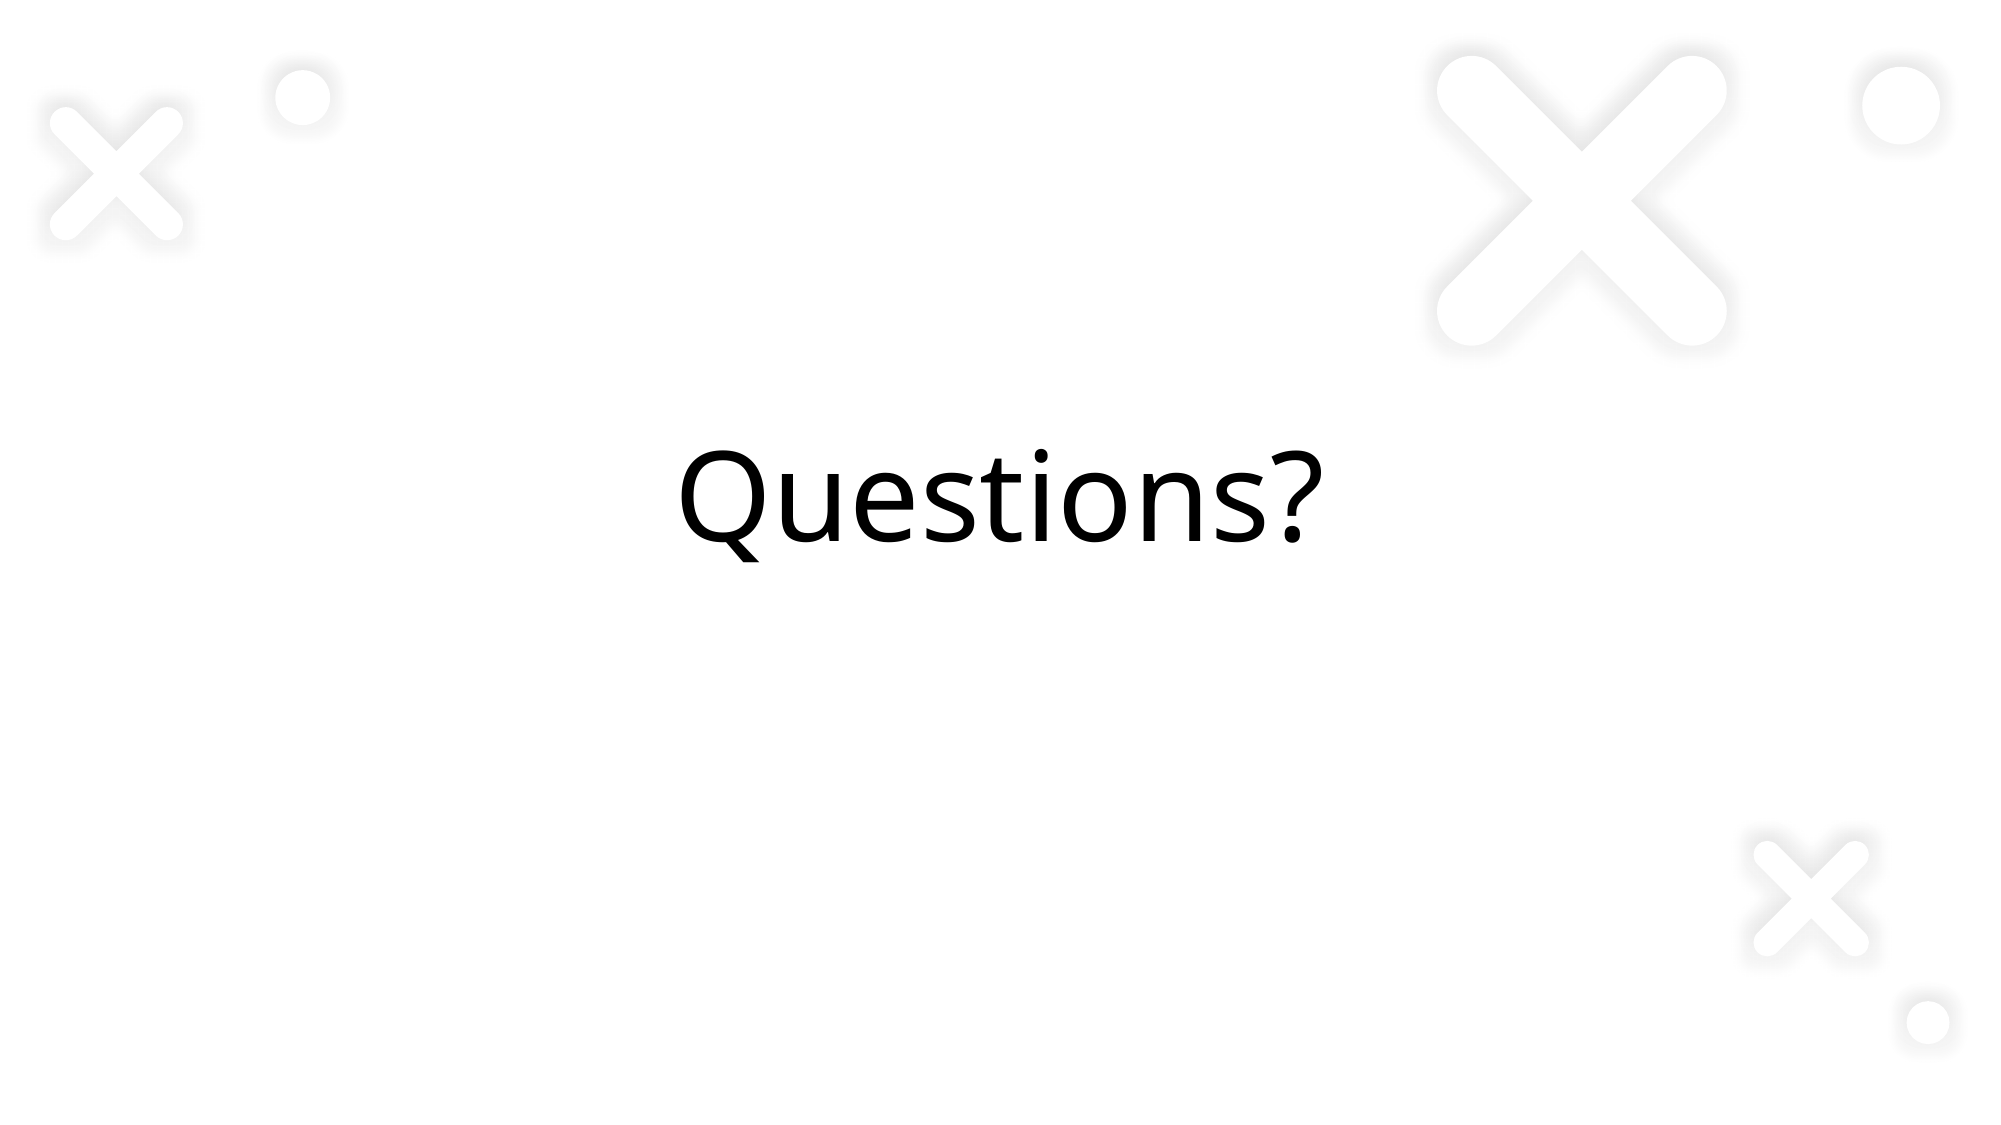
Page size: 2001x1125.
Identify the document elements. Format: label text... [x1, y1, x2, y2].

title Questions? [249, 184, 1750, 576]
